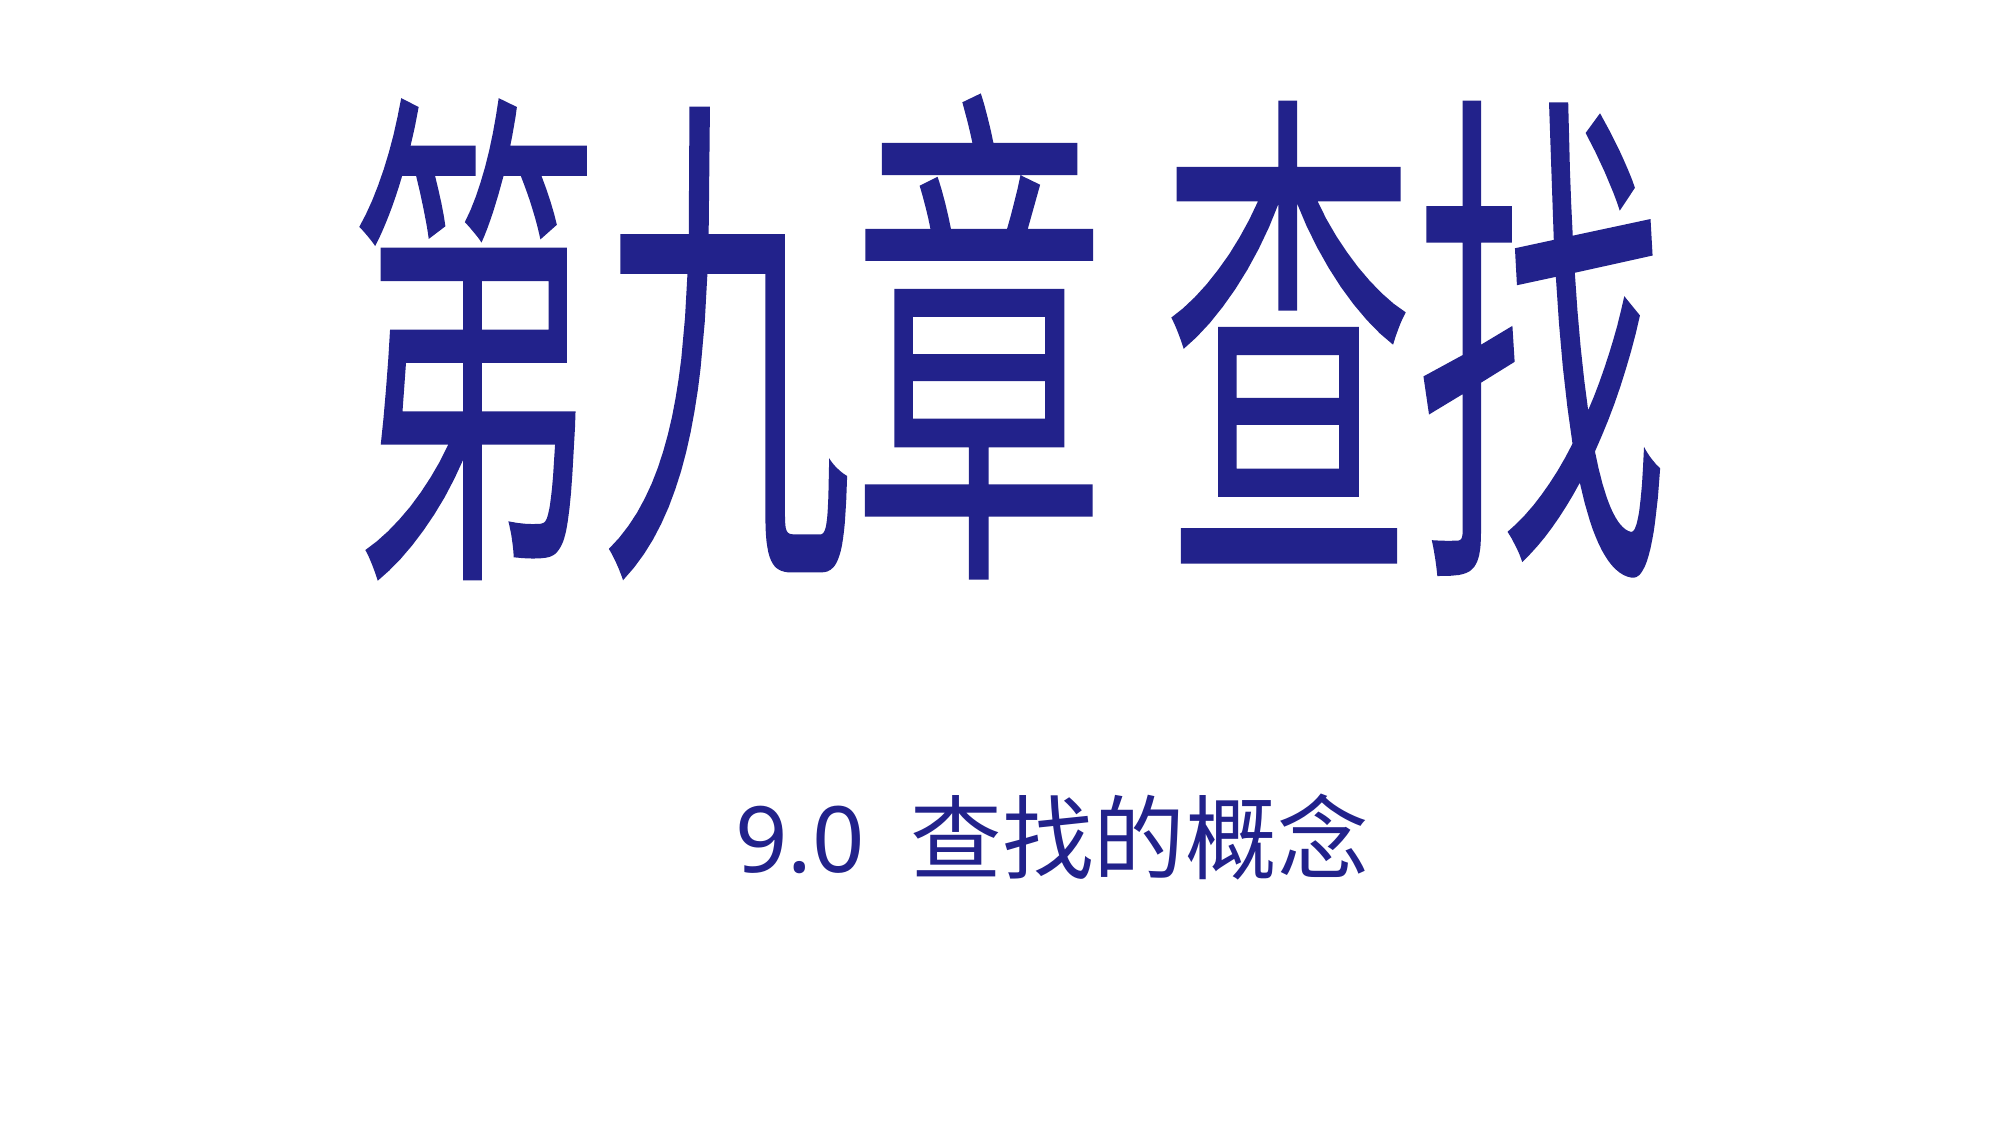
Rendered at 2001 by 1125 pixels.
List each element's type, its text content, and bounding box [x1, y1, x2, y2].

text_box 9.0 查找的概念 [700, 773, 1404, 899]
